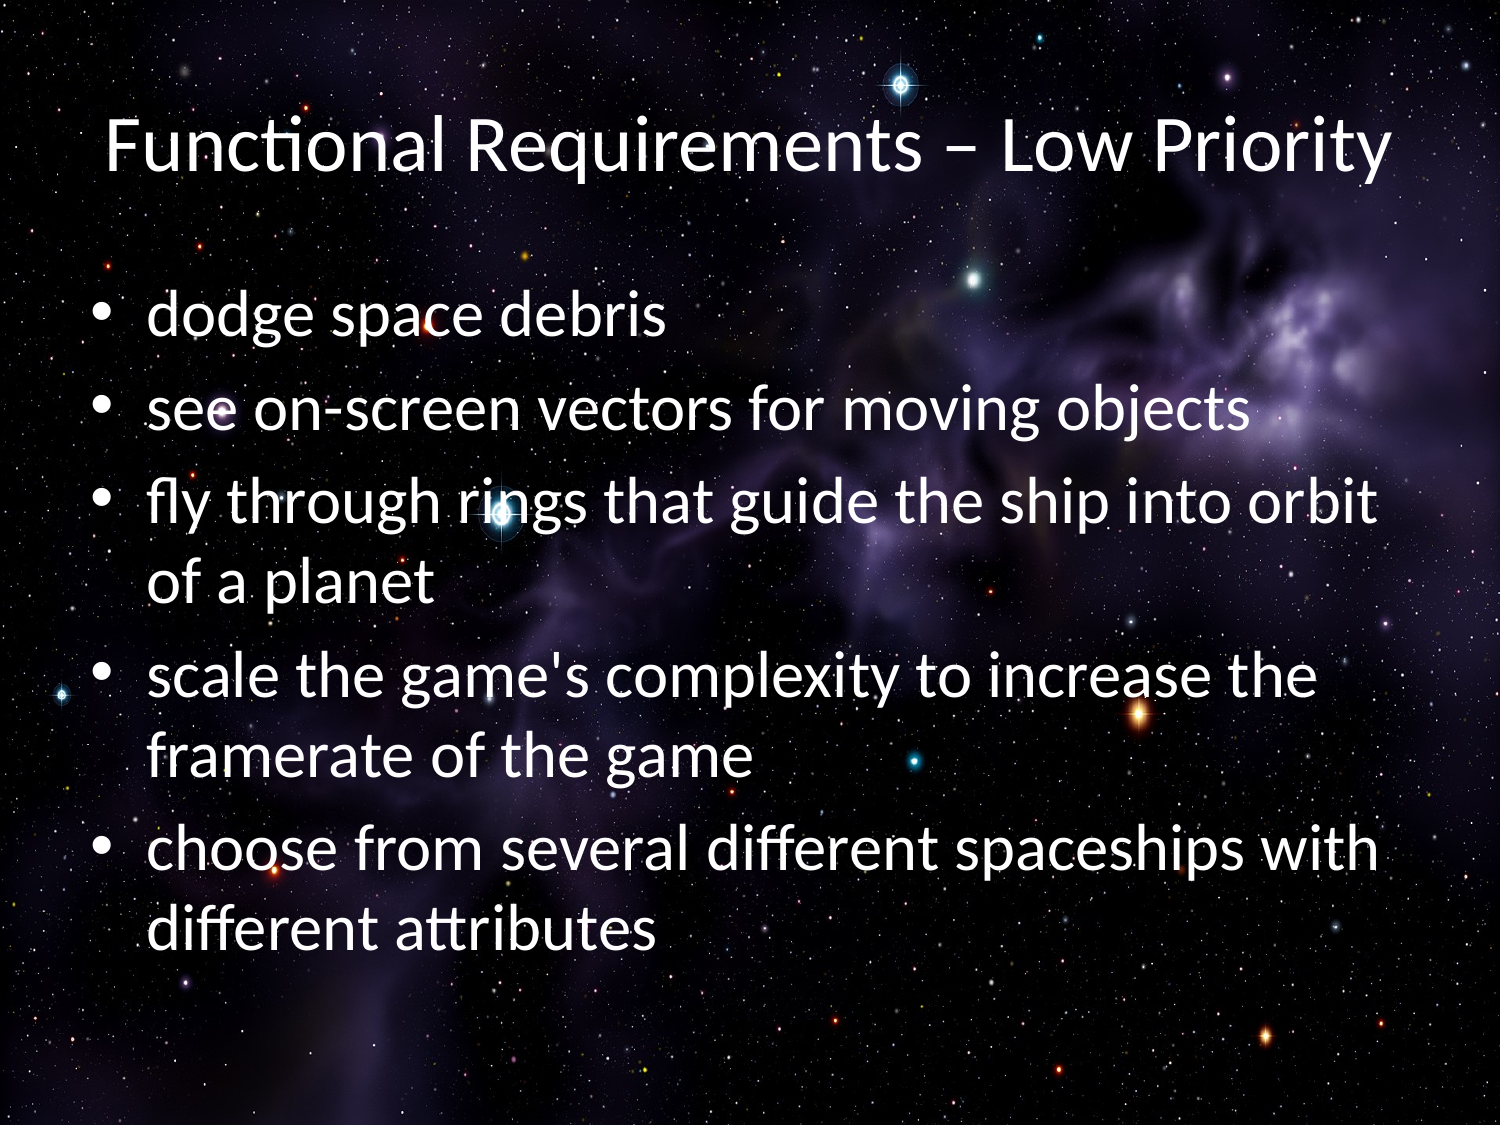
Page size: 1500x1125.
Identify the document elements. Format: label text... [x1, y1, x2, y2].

picture [0, 0, 1500, 1125]
list dodge space debris see on-screen vectors for moving objects fly through rings that guide the ship into orbit of a planet scale the game's complexity to increase the framerate of the game choose from several different spaceships with different attributes [75, 262, 1425, 1005]
title Functional Requirements – Low Priority [75, 45, 1425, 233]
